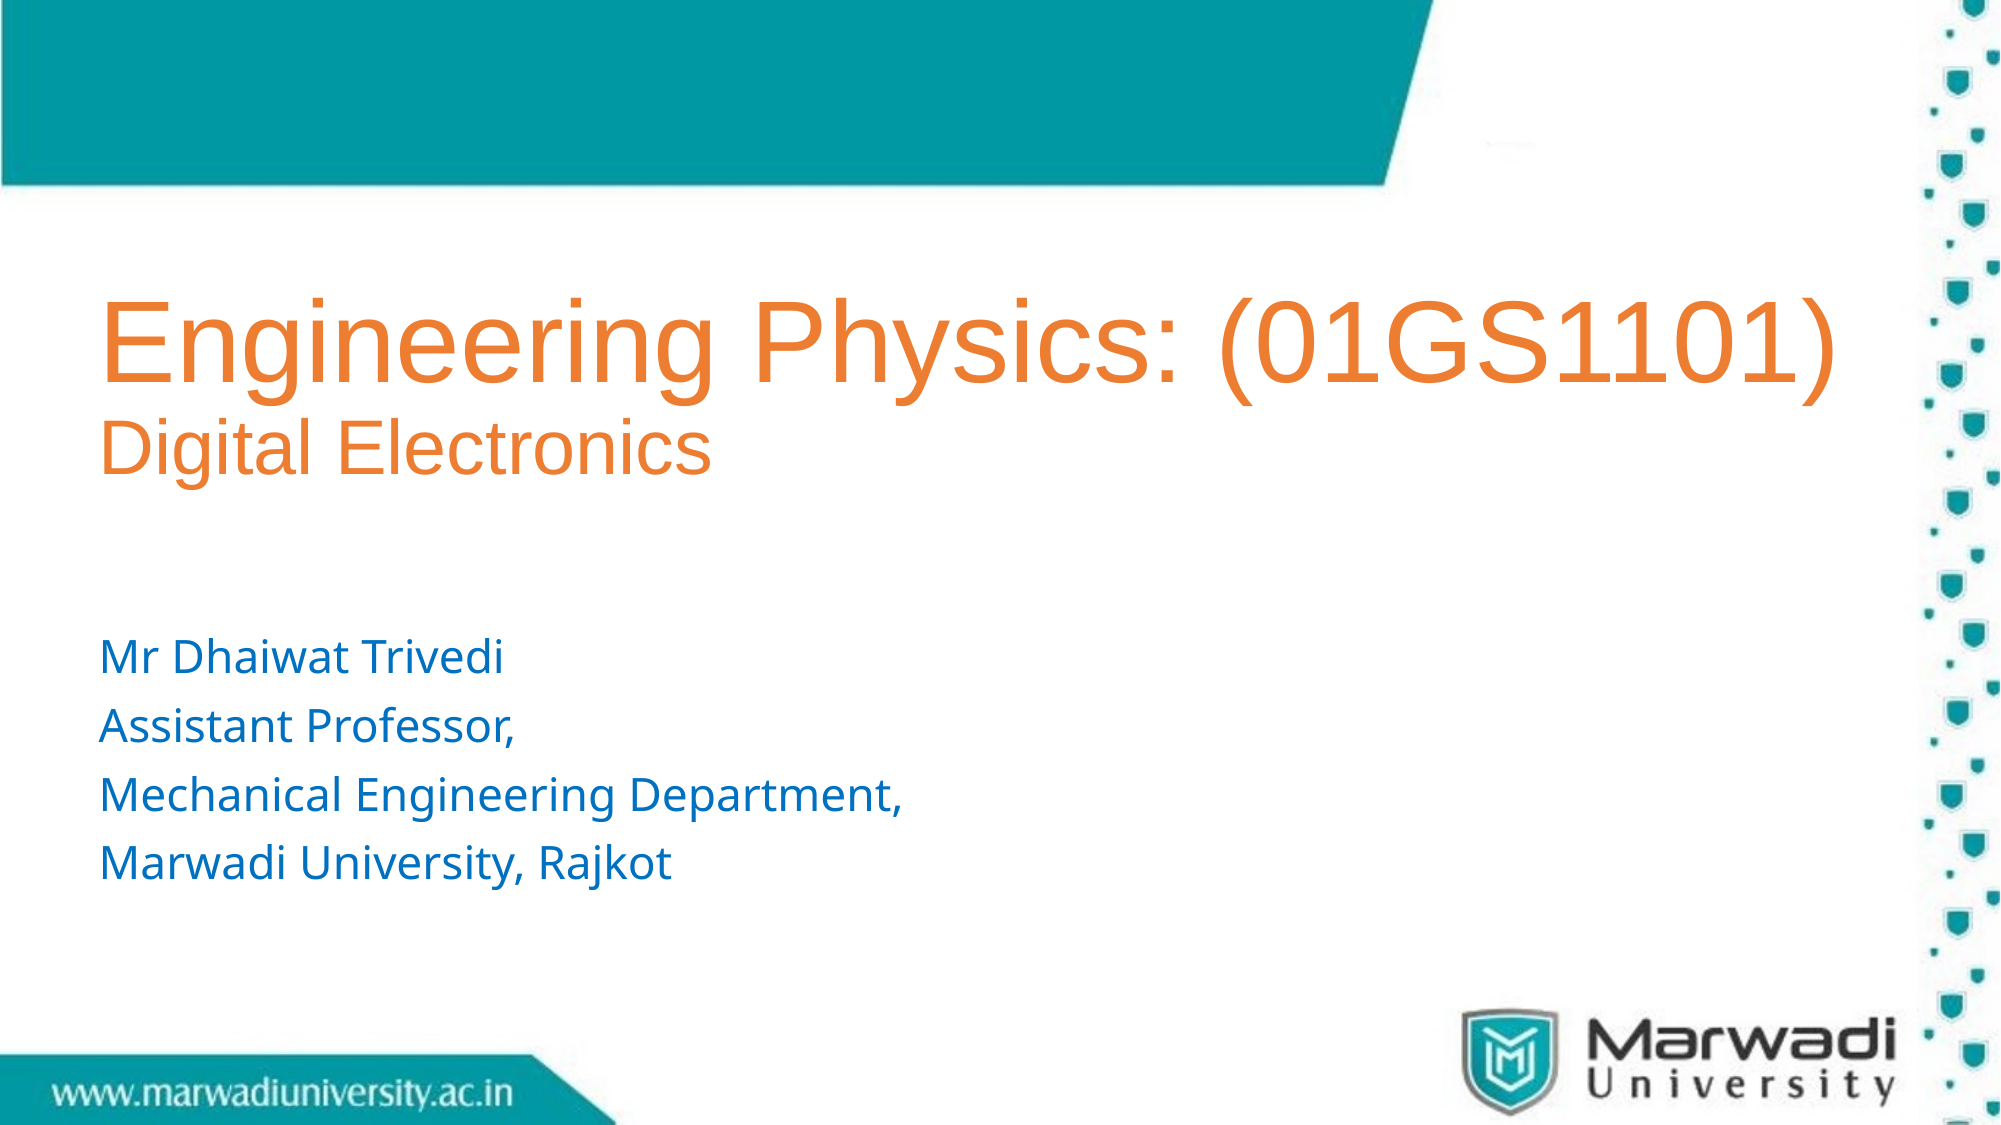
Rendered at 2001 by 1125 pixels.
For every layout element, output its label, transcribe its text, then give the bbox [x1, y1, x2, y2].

title Engineering Physics: (01GS1101) Digital Electronics [83, 242, 1909, 499]
picture [0, 0, 2001, 1125]
subtitle Mr Dhaiwat Trivedi Assistant Professor, Mechanical Engineering Department, Marwadi University, Rajkot [83, 626, 1728, 898]
